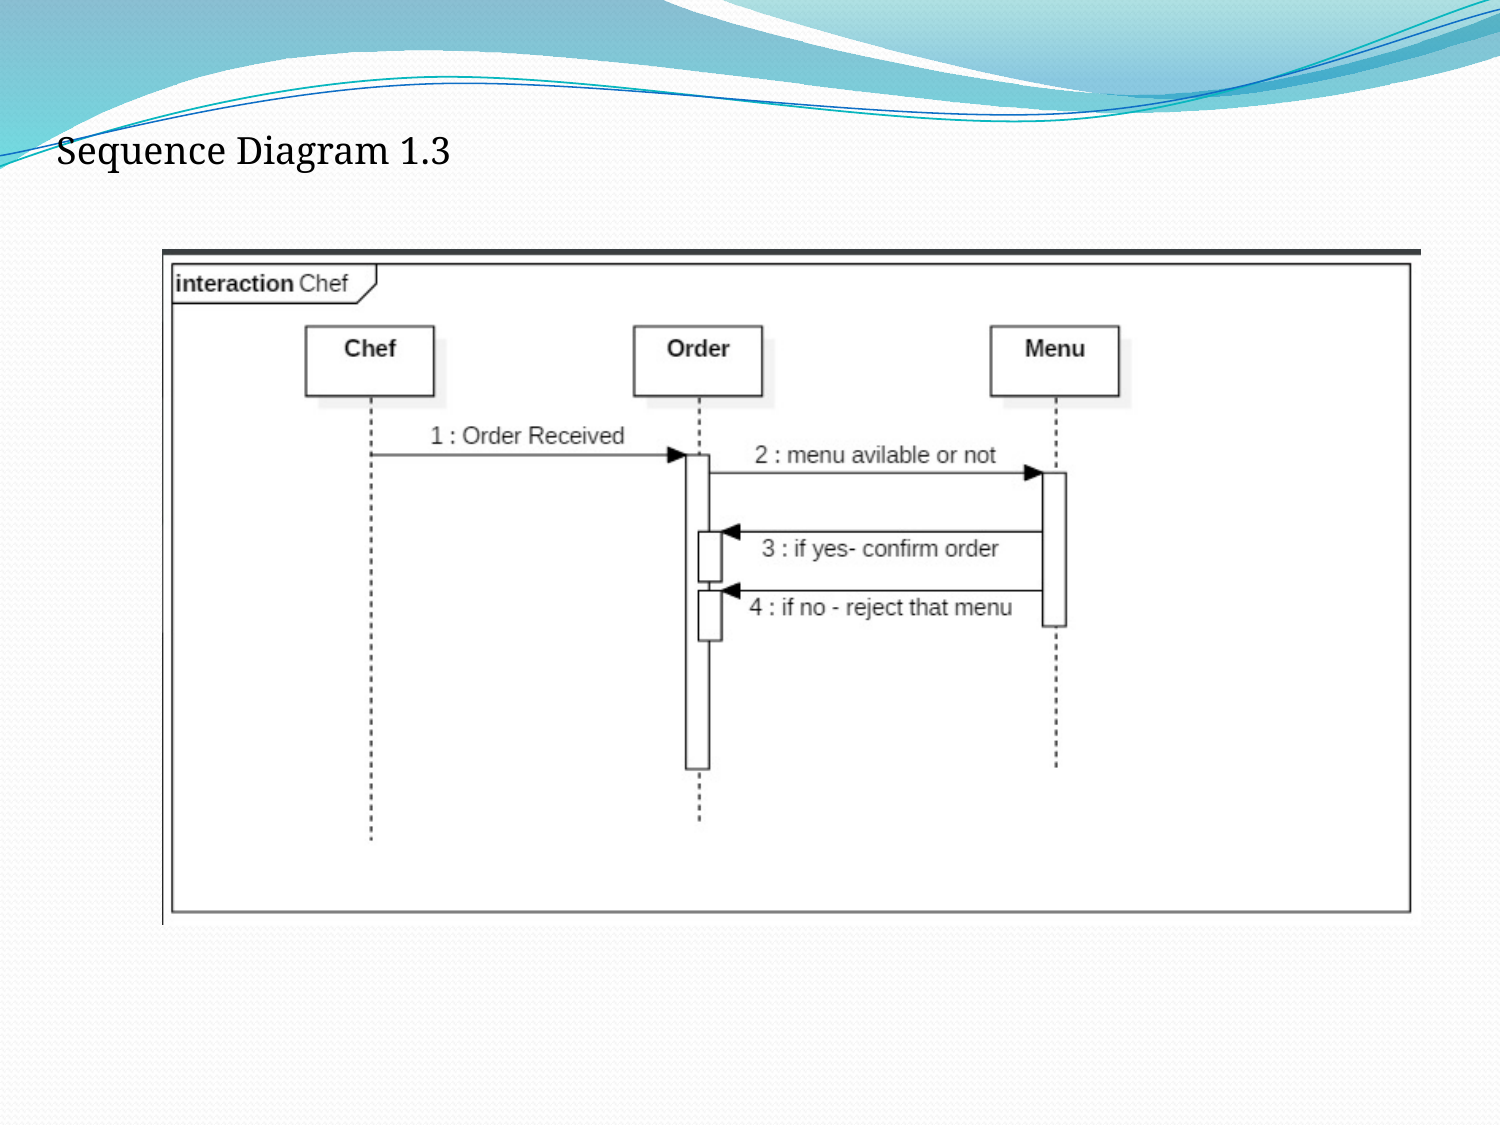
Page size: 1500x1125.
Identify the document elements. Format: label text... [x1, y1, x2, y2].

text_box Sequence Diagram 1.3 [41, 119, 467, 180]
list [162, 249, 1421, 926]
